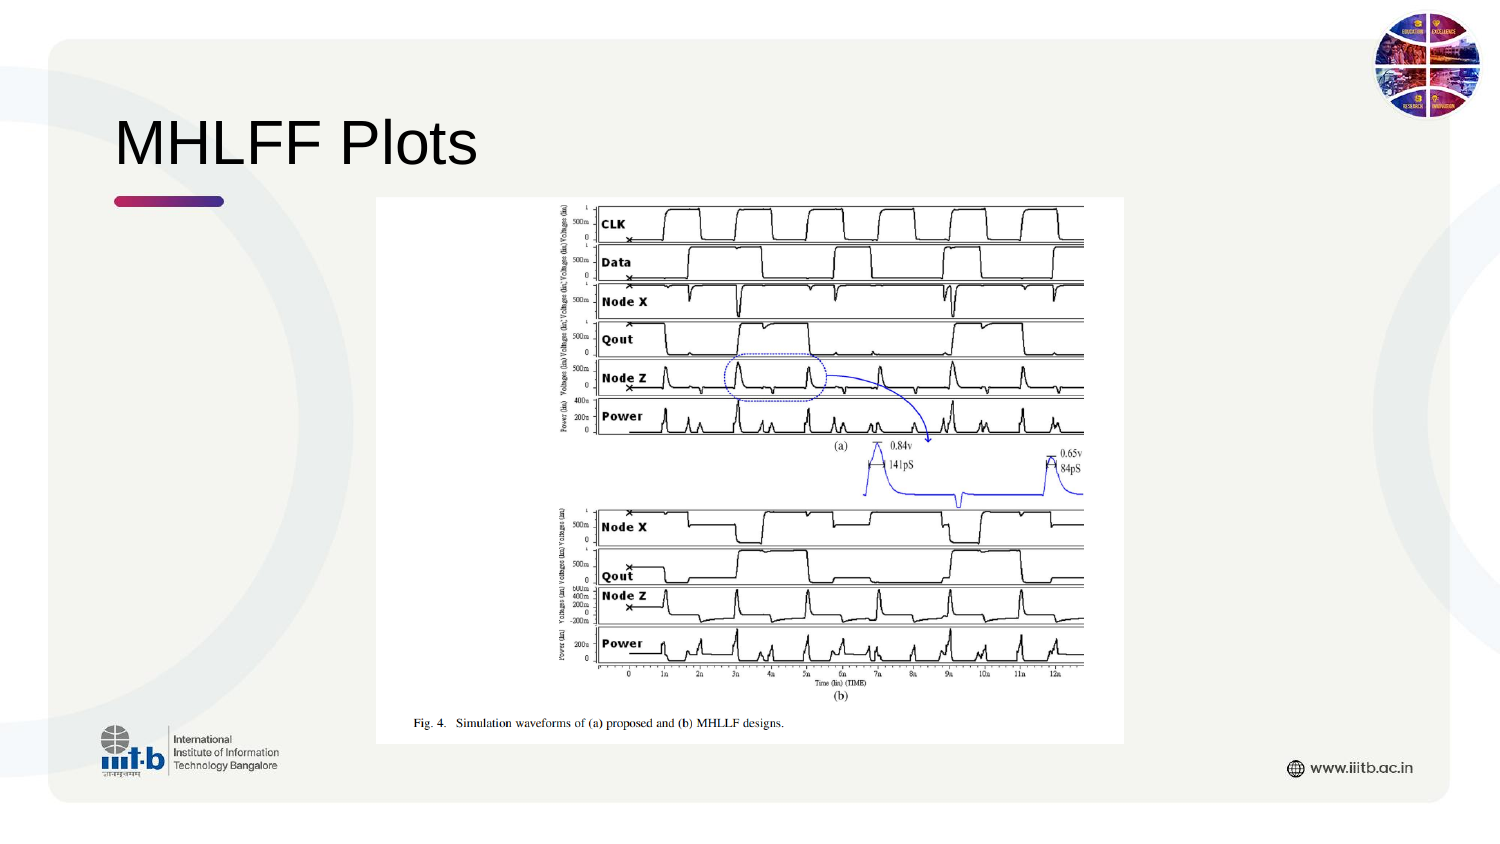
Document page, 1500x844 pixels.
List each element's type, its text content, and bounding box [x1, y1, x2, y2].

picture [0, 0, 1500, 844]
title MHLFF Plots [103, 91, 1397, 198]
